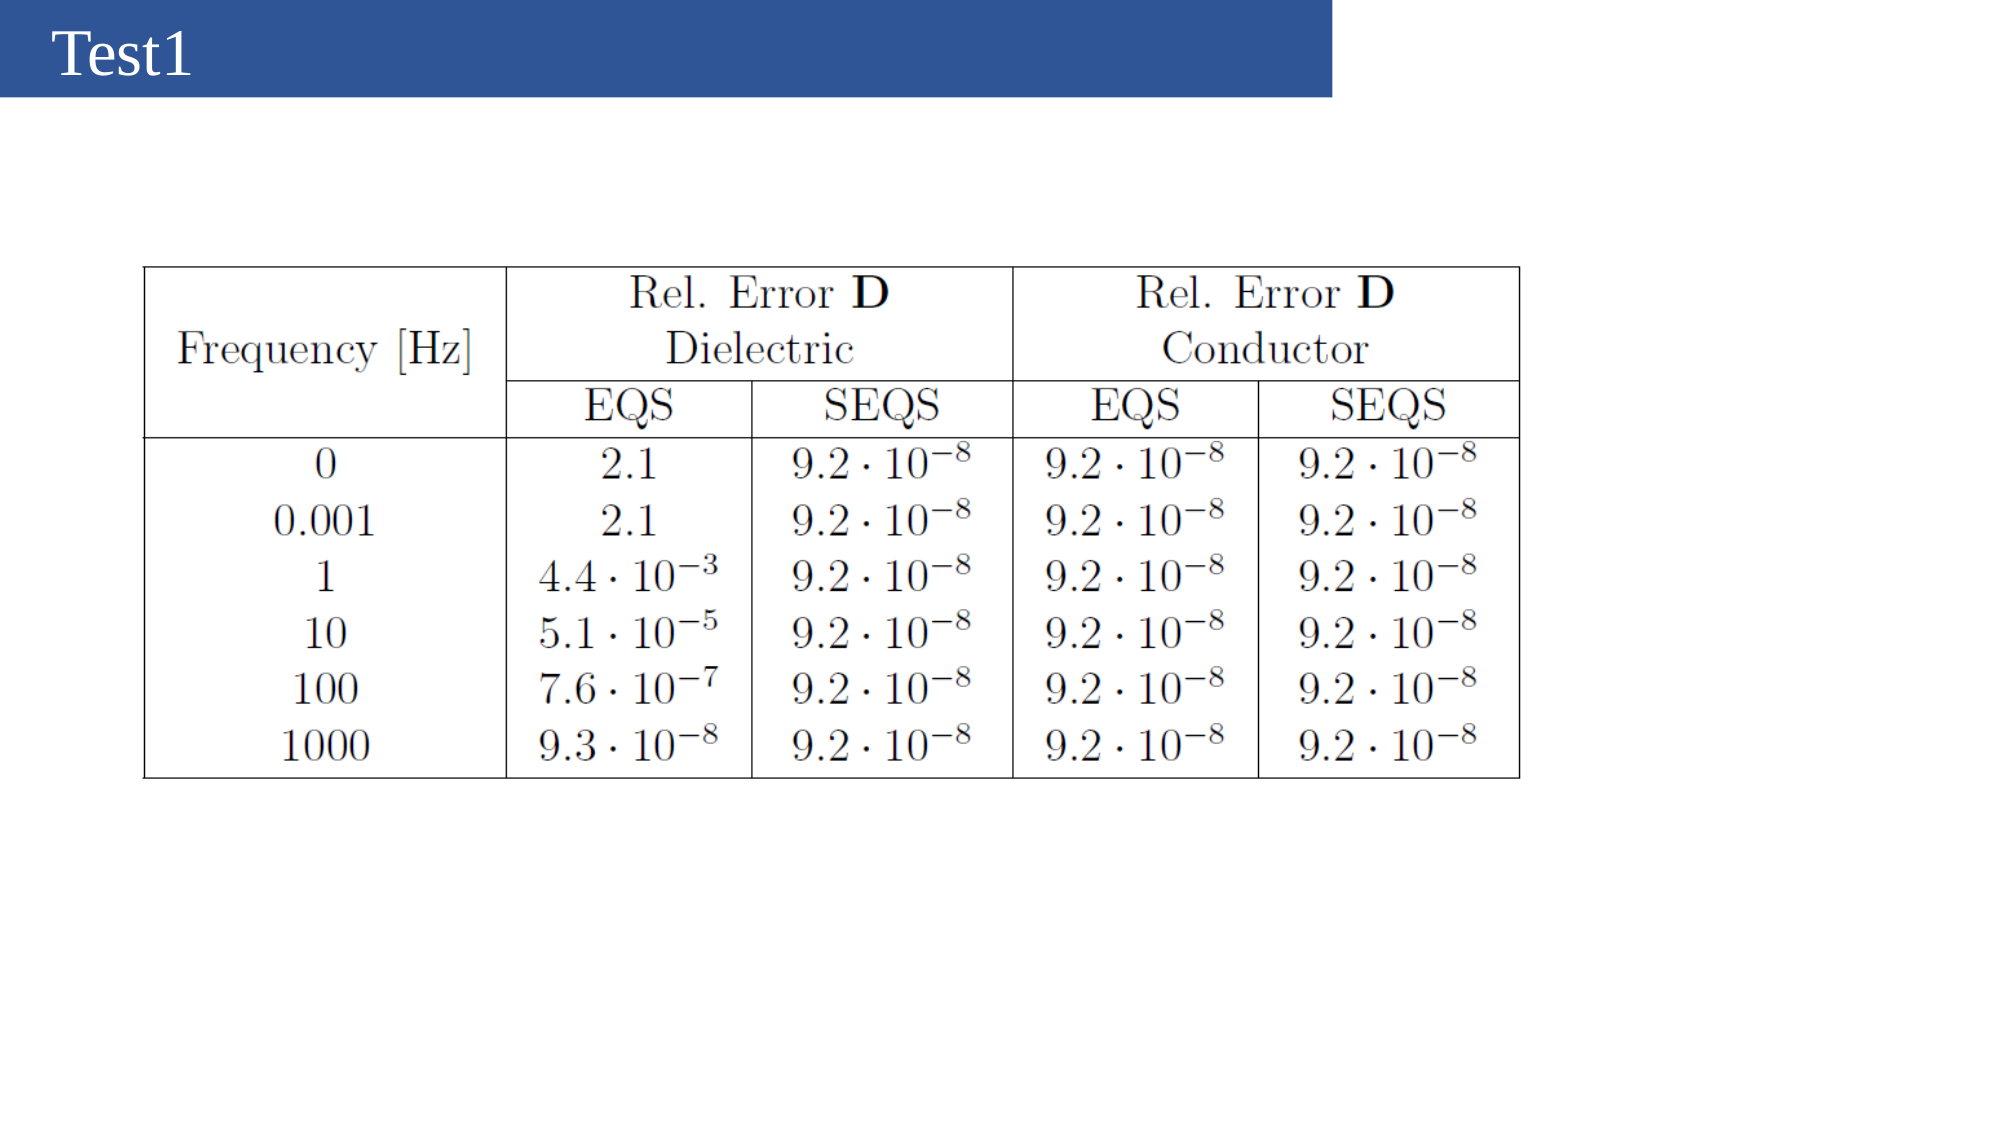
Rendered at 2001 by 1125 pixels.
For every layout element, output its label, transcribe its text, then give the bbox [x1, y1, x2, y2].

text_box [0, 0, 1333, 98]
picture [91, 203, 1594, 797]
text_box Test1 [36, 1, 1353, 97]
